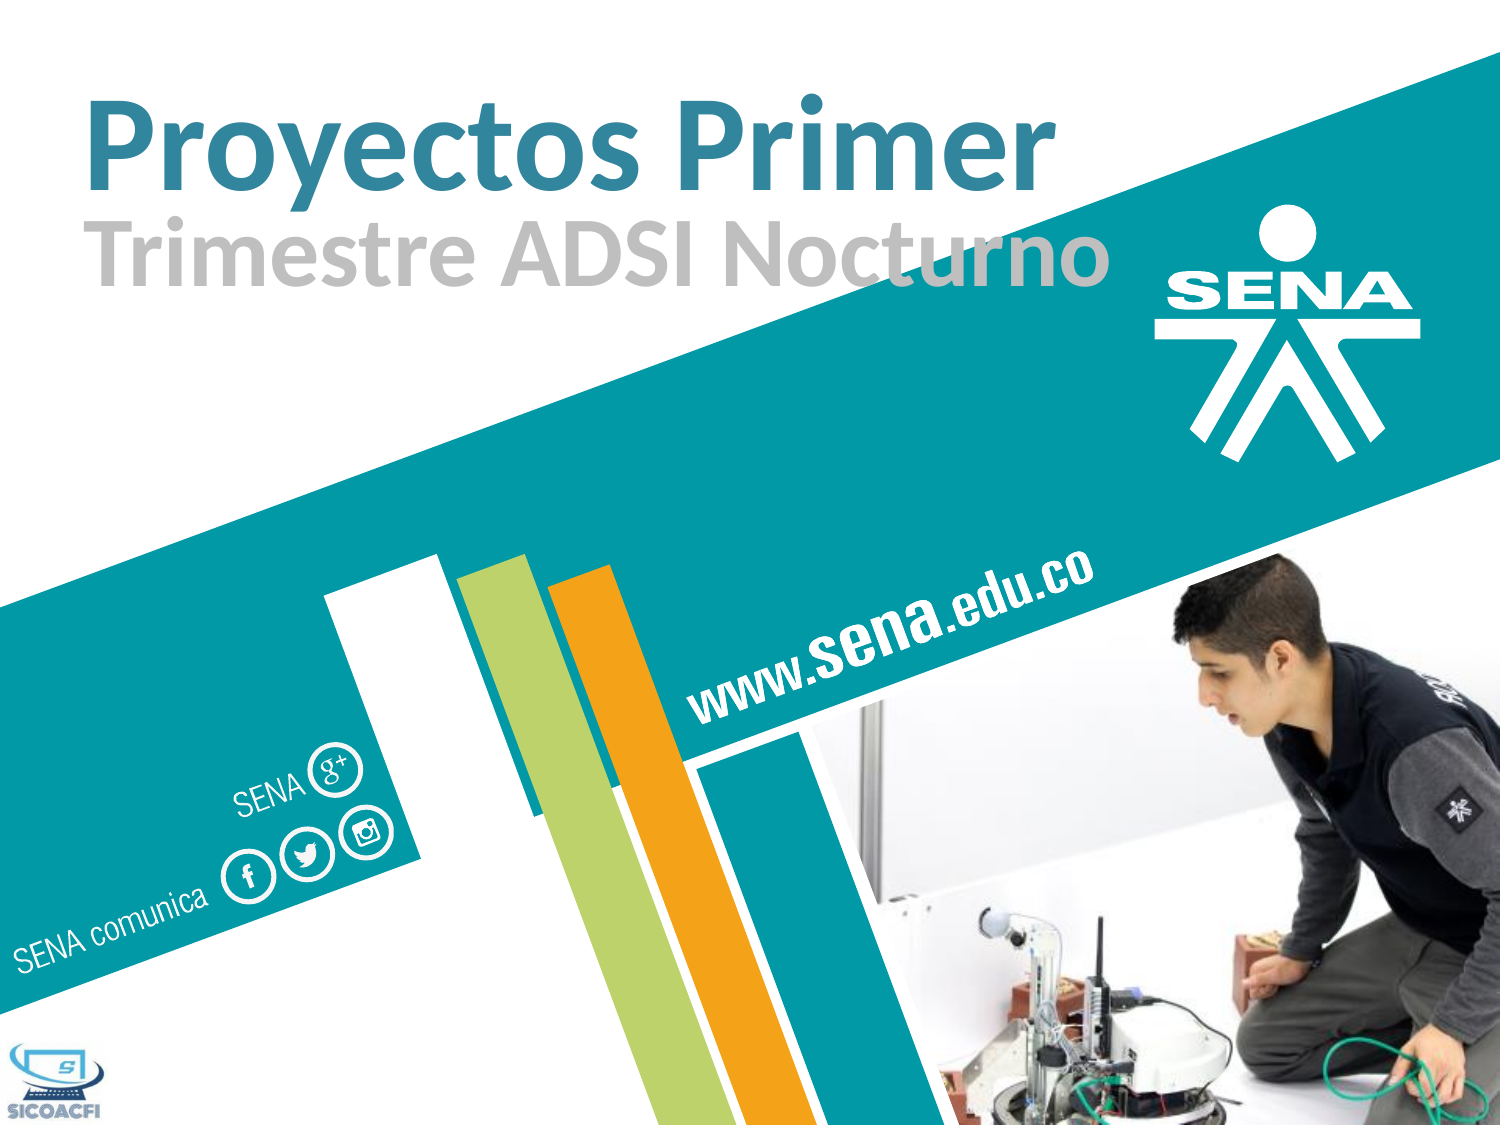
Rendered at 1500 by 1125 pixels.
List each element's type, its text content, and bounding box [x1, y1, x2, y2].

text_box Trimestre ADSI Nocturno [68, 150, 1282, 343]
picture [0, 1035, 109, 1125]
text_box Proyectos Primer [68, 59, 1397, 212]
picture [812, 523, 1500, 1125]
